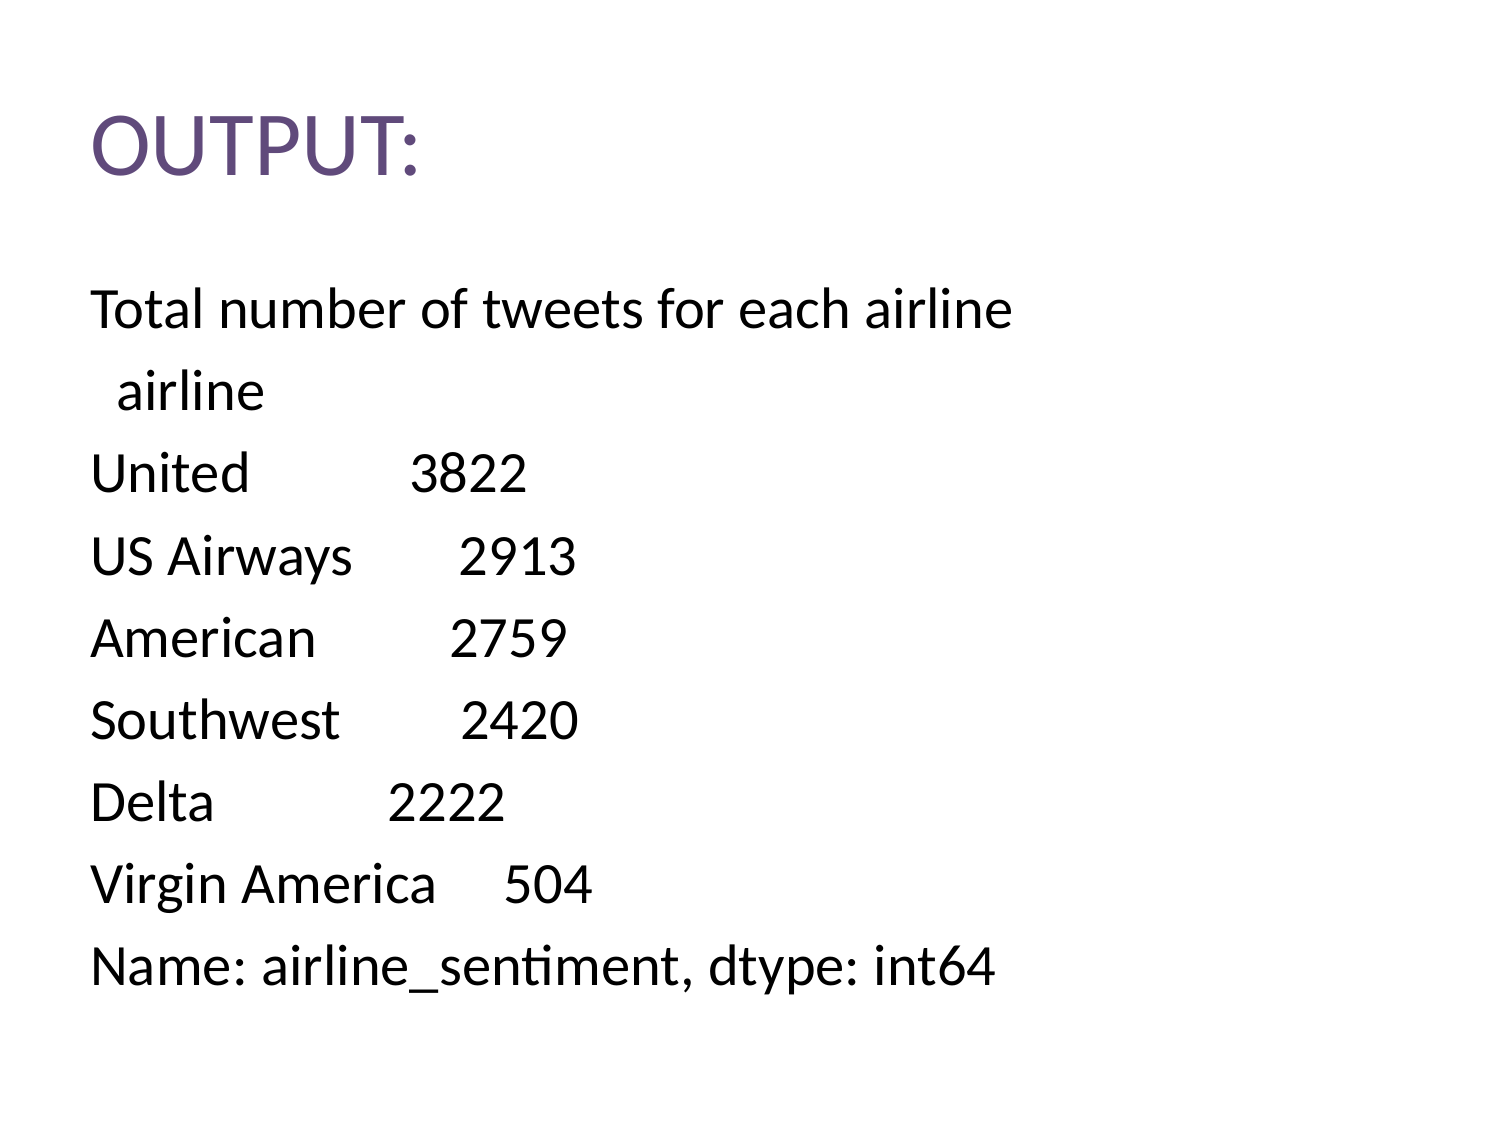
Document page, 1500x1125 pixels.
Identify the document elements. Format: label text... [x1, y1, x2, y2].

list Total number of tweets for each airline airline United 3822 US Airways 2913 American 2759 Southwest 2420 Delta 2222 Virgin America 504 Name: airline_sentiment, dtype: int64 [75, 262, 1425, 1005]
title OUTPUT: [75, 45, 1425, 233]
